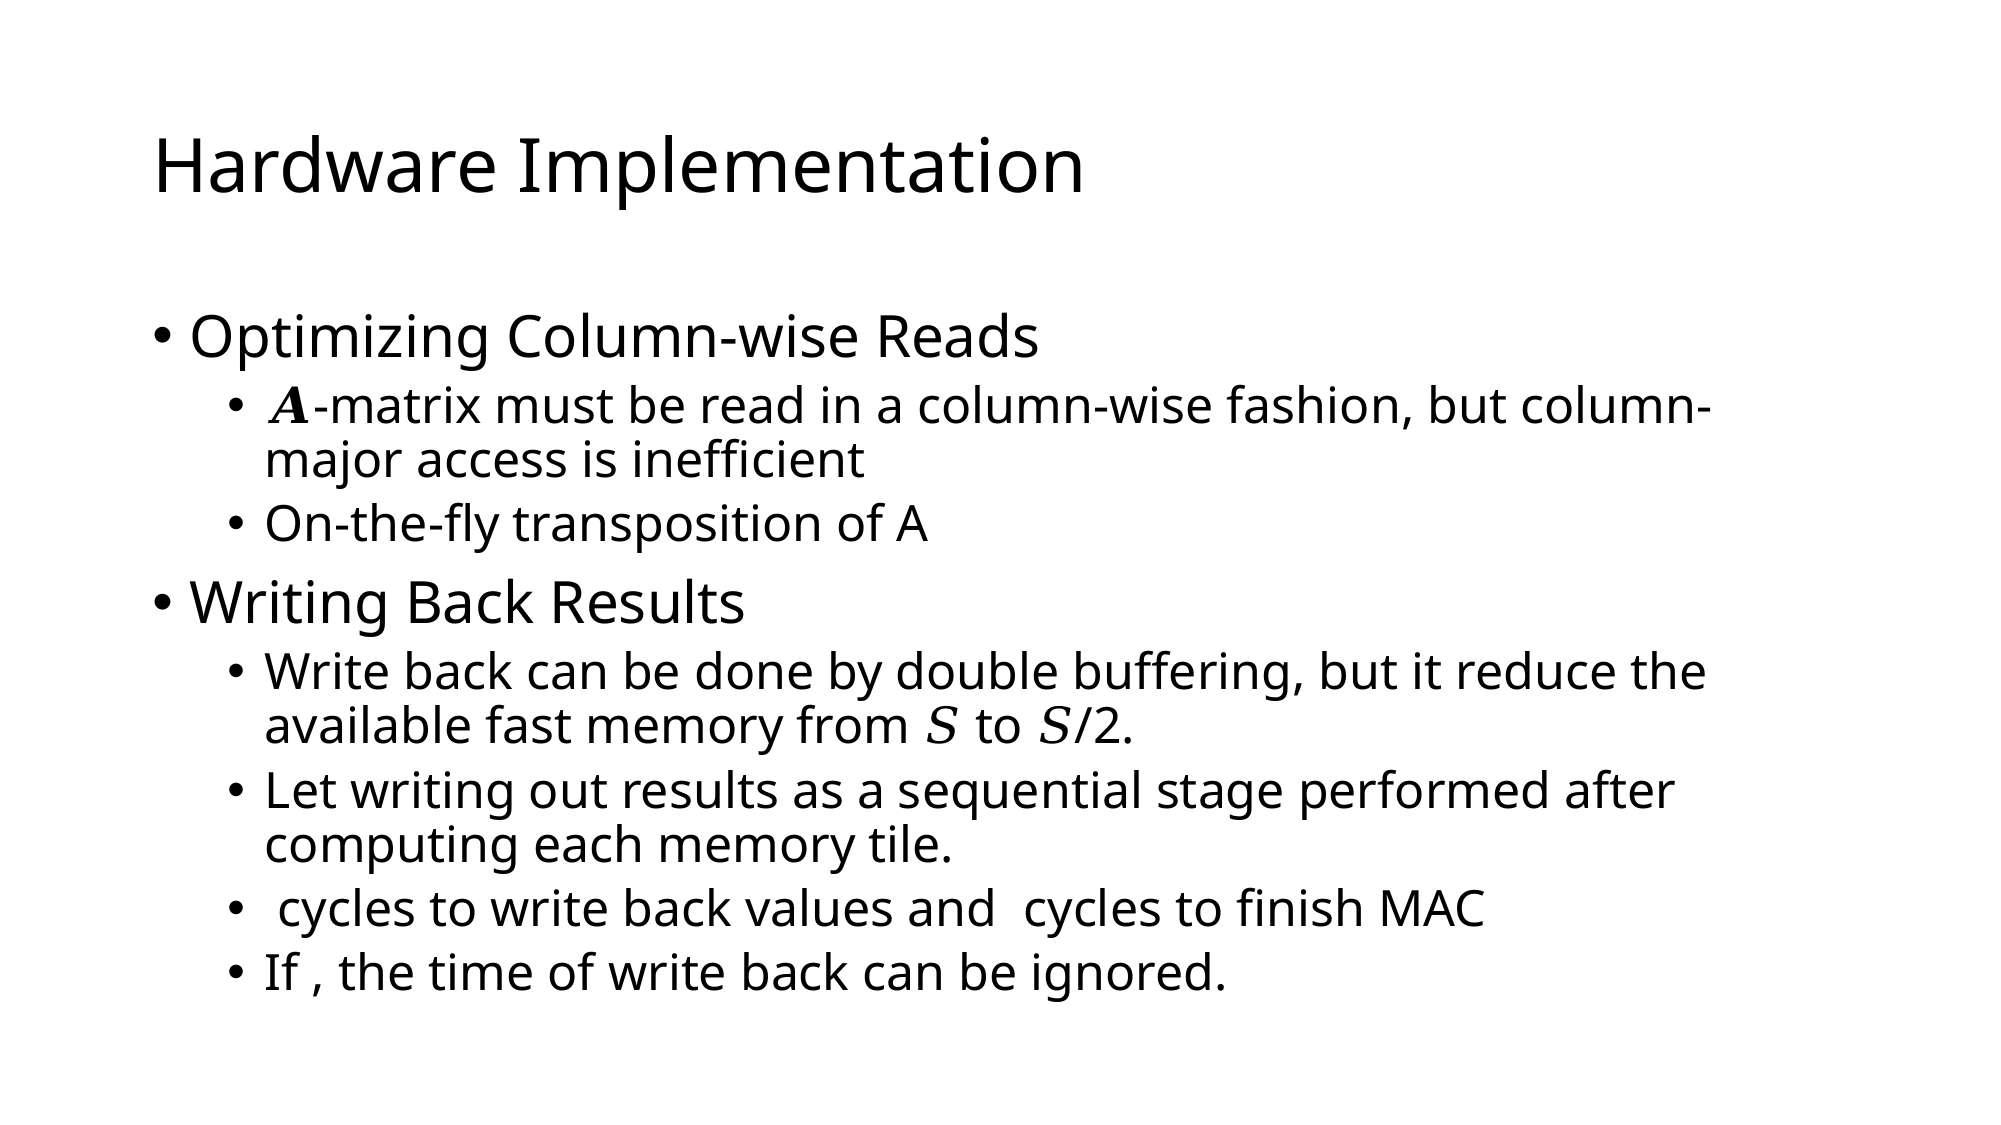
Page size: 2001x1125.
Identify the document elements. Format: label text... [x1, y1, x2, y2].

title Hardware Implementation [137, 59, 1863, 278]
